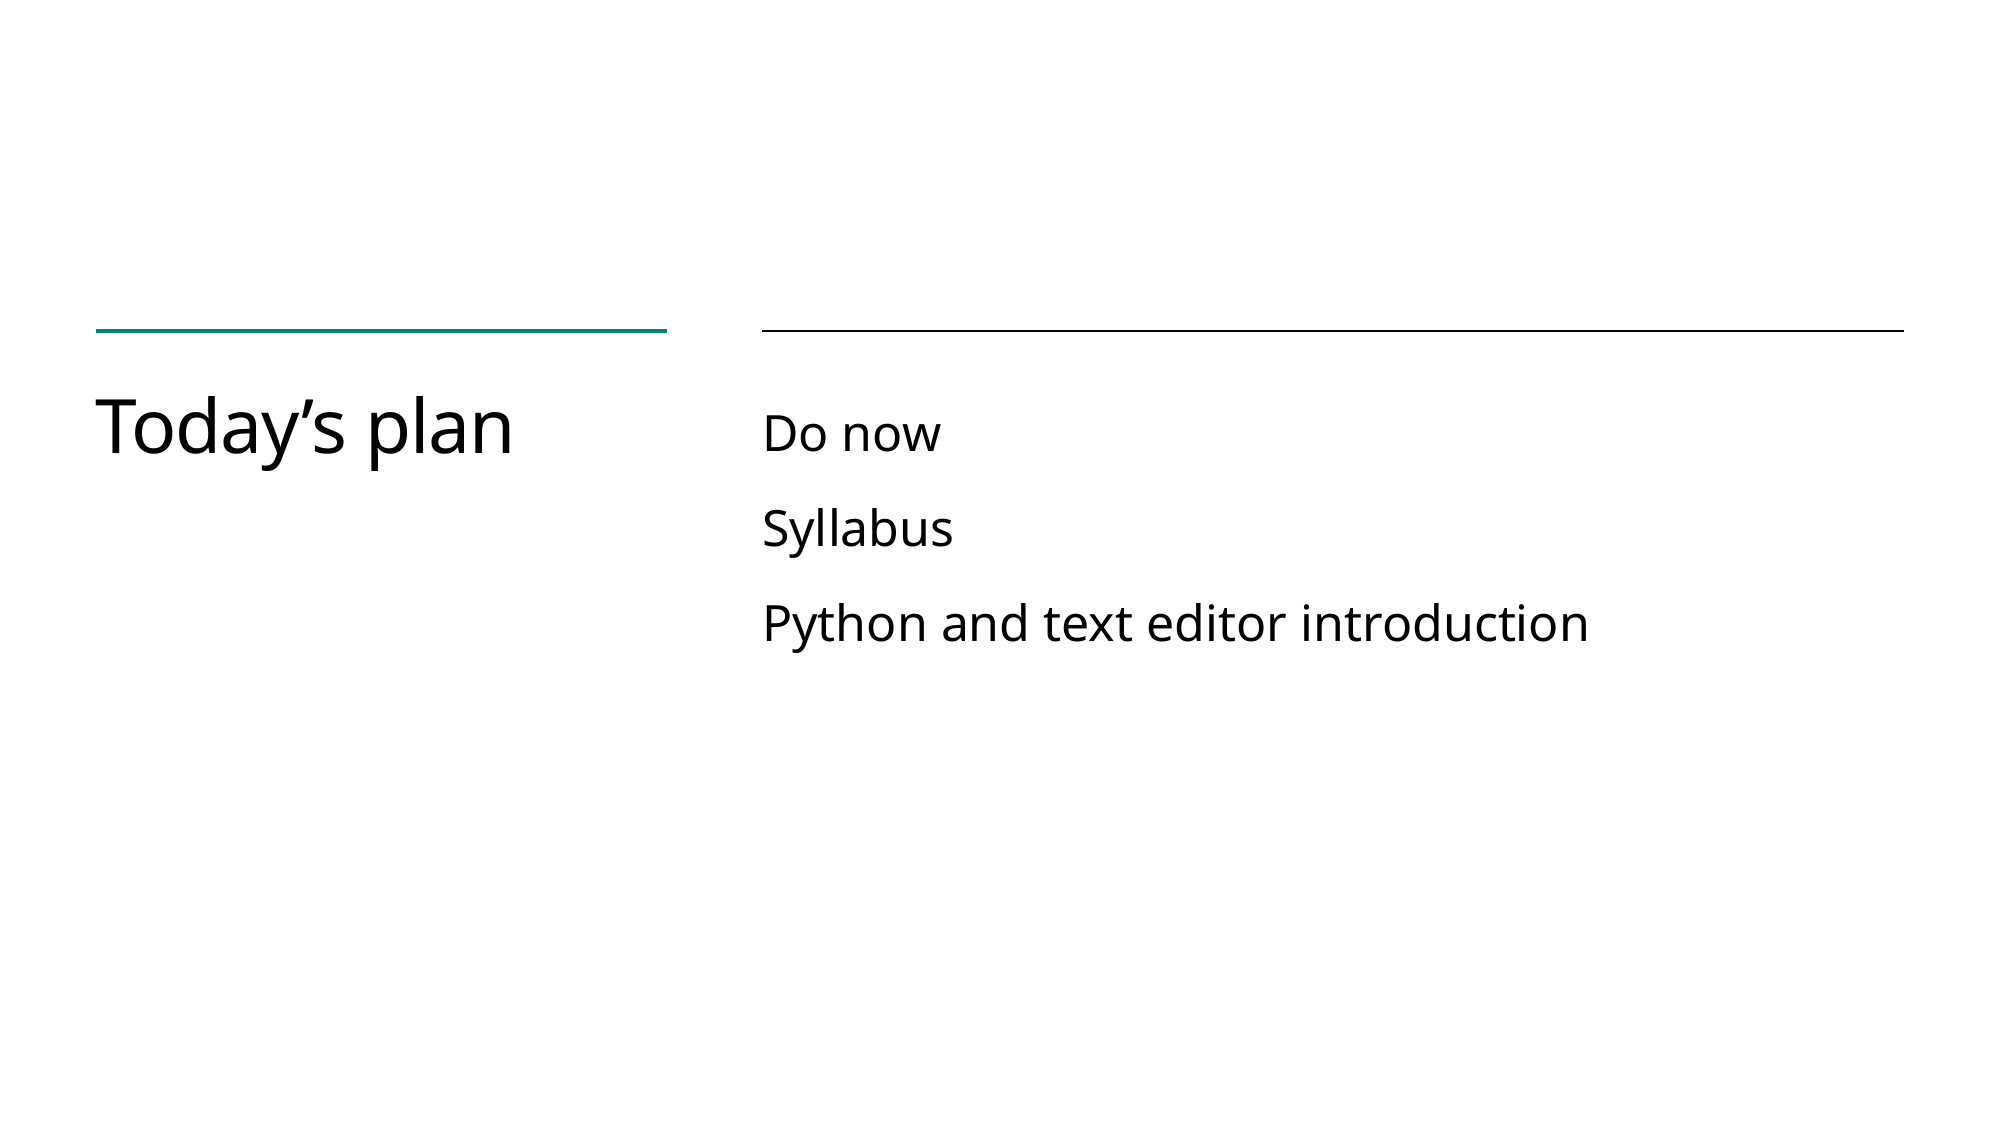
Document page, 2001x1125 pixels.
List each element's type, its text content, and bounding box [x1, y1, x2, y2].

list Do now Syllabus Python and text editor introduction [762, 401, 1905, 658]
title Today’s plan [95, 378, 665, 560]
